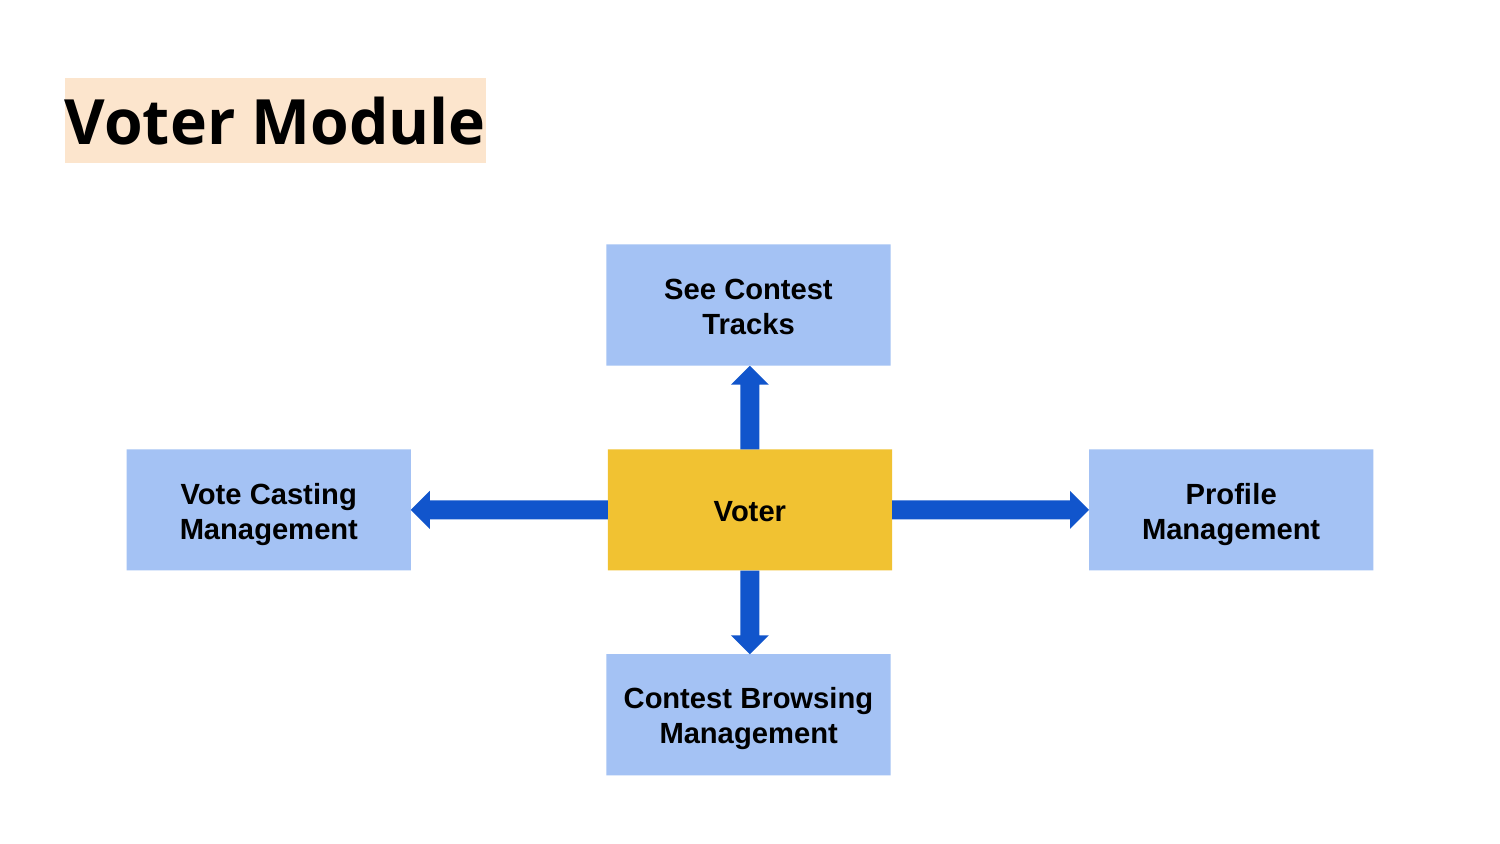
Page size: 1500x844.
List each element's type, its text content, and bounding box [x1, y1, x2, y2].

text_box [892, 490, 1090, 529]
text_box Voter [607, 449, 893, 571]
title Voter Module [49, 67, 1448, 173]
text_box See Contest Tracks [606, 244, 891, 366]
text_box [730, 570, 769, 655]
text_box [730, 366, 769, 450]
text_box Vote Casting Management [126, 449, 411, 571]
text_box Profile Management [1089, 449, 1374, 571]
text_box [410, 490, 608, 529]
text_box Contest Browsing Management [606, 654, 891, 776]
